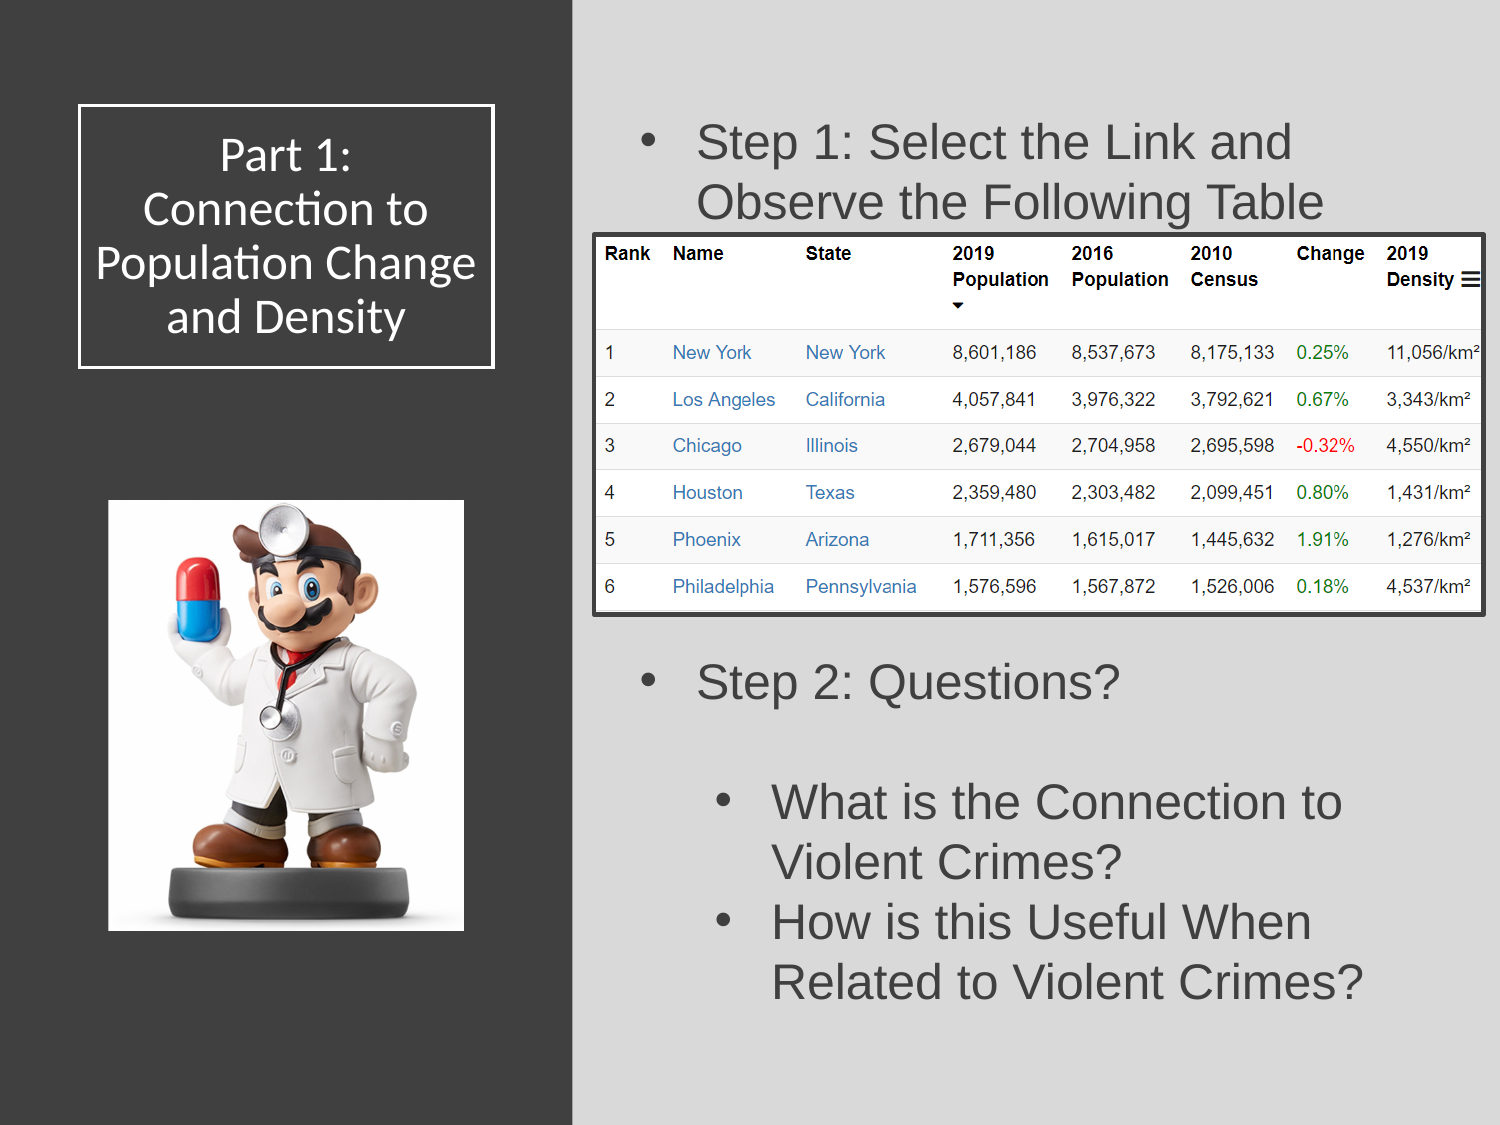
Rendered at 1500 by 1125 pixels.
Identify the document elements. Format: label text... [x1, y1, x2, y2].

text_box Step 1: Select the Link and Observe the Following Table Step 2: Questions? What is the Connection to Violent Crimes? How is this Useful When Related to Violent Crimes? [624, 101, 1491, 1125]
text_box [0, 0, 573, 1125]
picture [107, 499, 465, 931]
picture [595, 236, 1482, 613]
title Part 1: Connection to Population Change and Density [78, 105, 494, 368]
